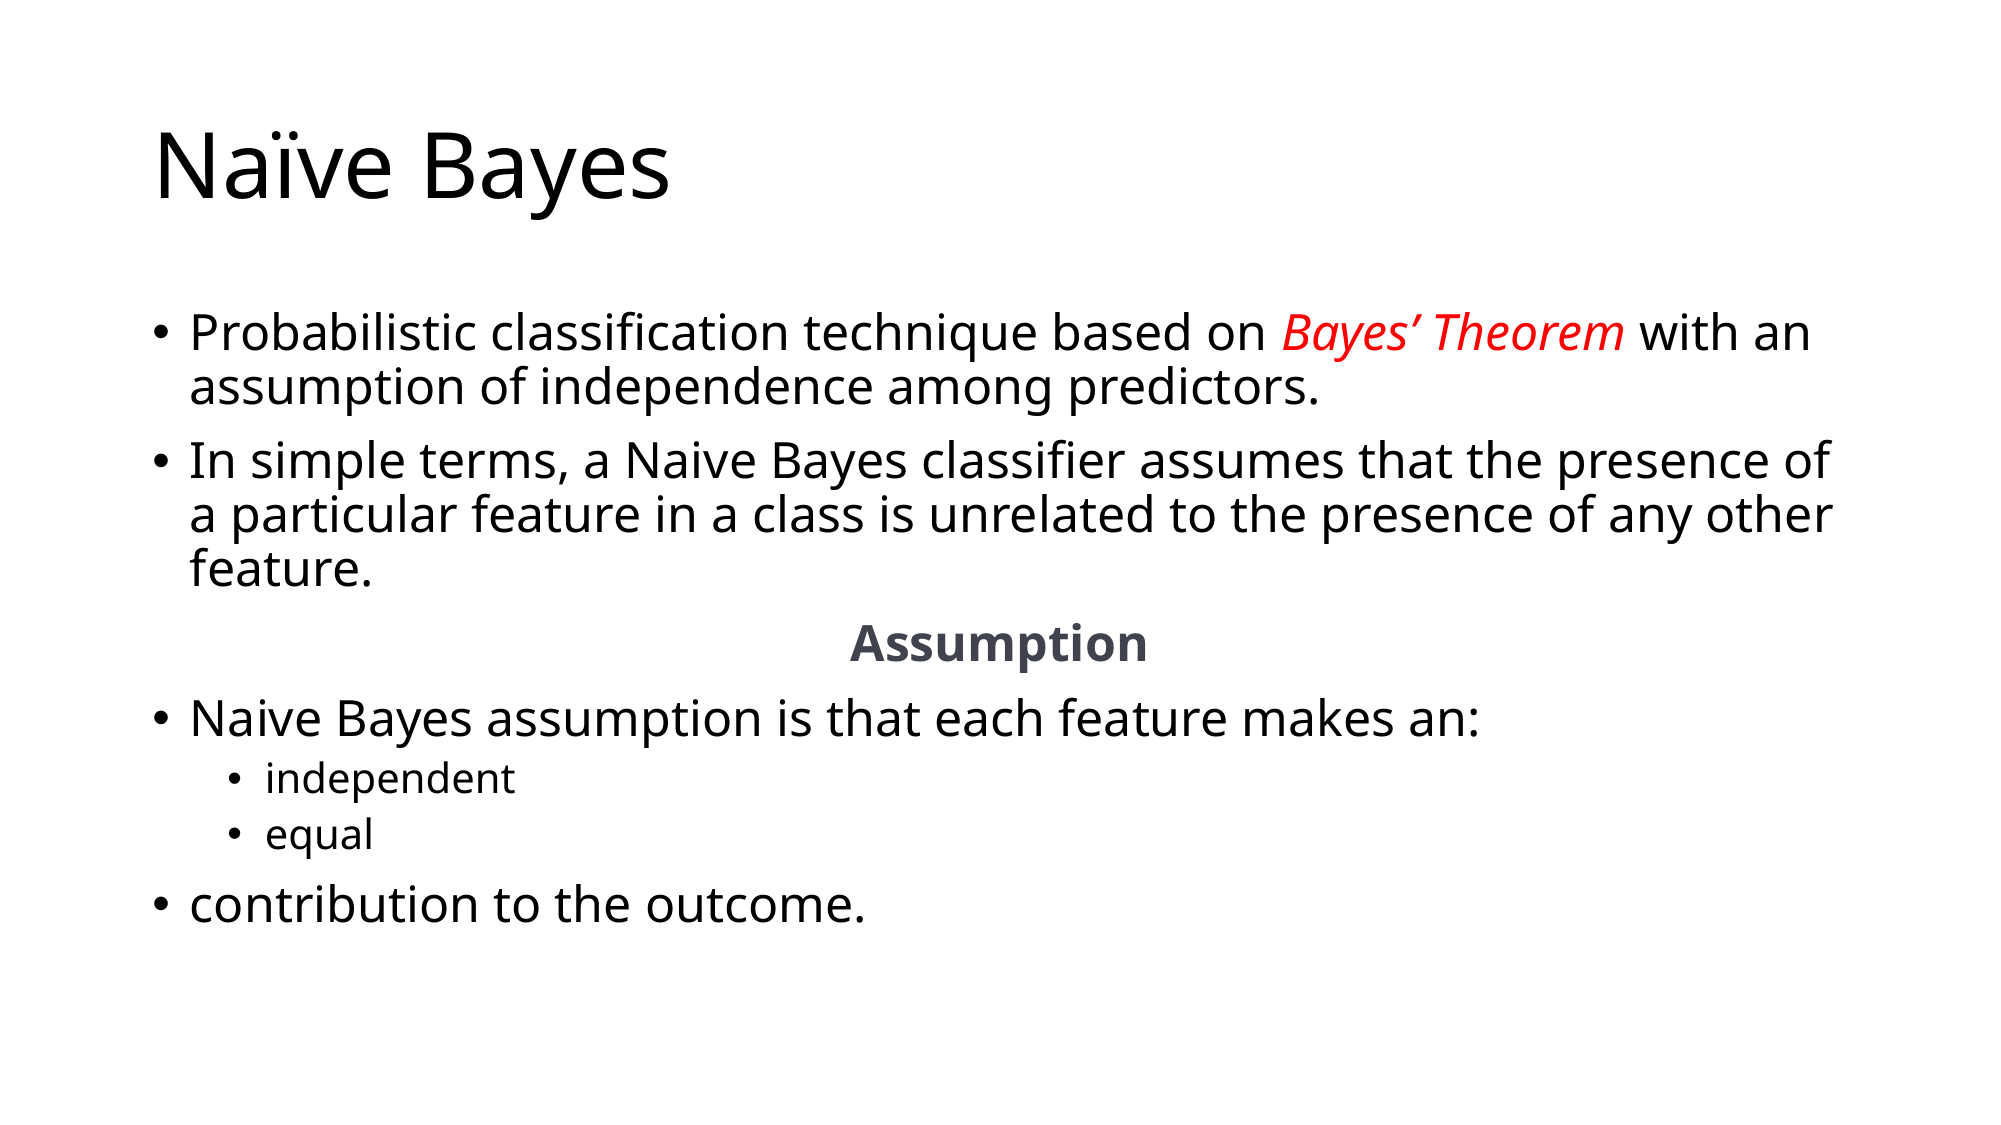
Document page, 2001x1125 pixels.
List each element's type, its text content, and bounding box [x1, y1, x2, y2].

list Probabilistic classification technique based on Bayes’ Theorem with an assumption of independence among predictors. In simple terms, a Naive Bayes classifier assumes that the presence of a particular feature in a class is unrelated to the presence of any other feature. Assumption Naive Bayes assumption is that each feature makes an: independent equal contribution to the outcome. [137, 299, 1863, 1014]
title Naïve Bayes [137, 59, 1863, 278]
